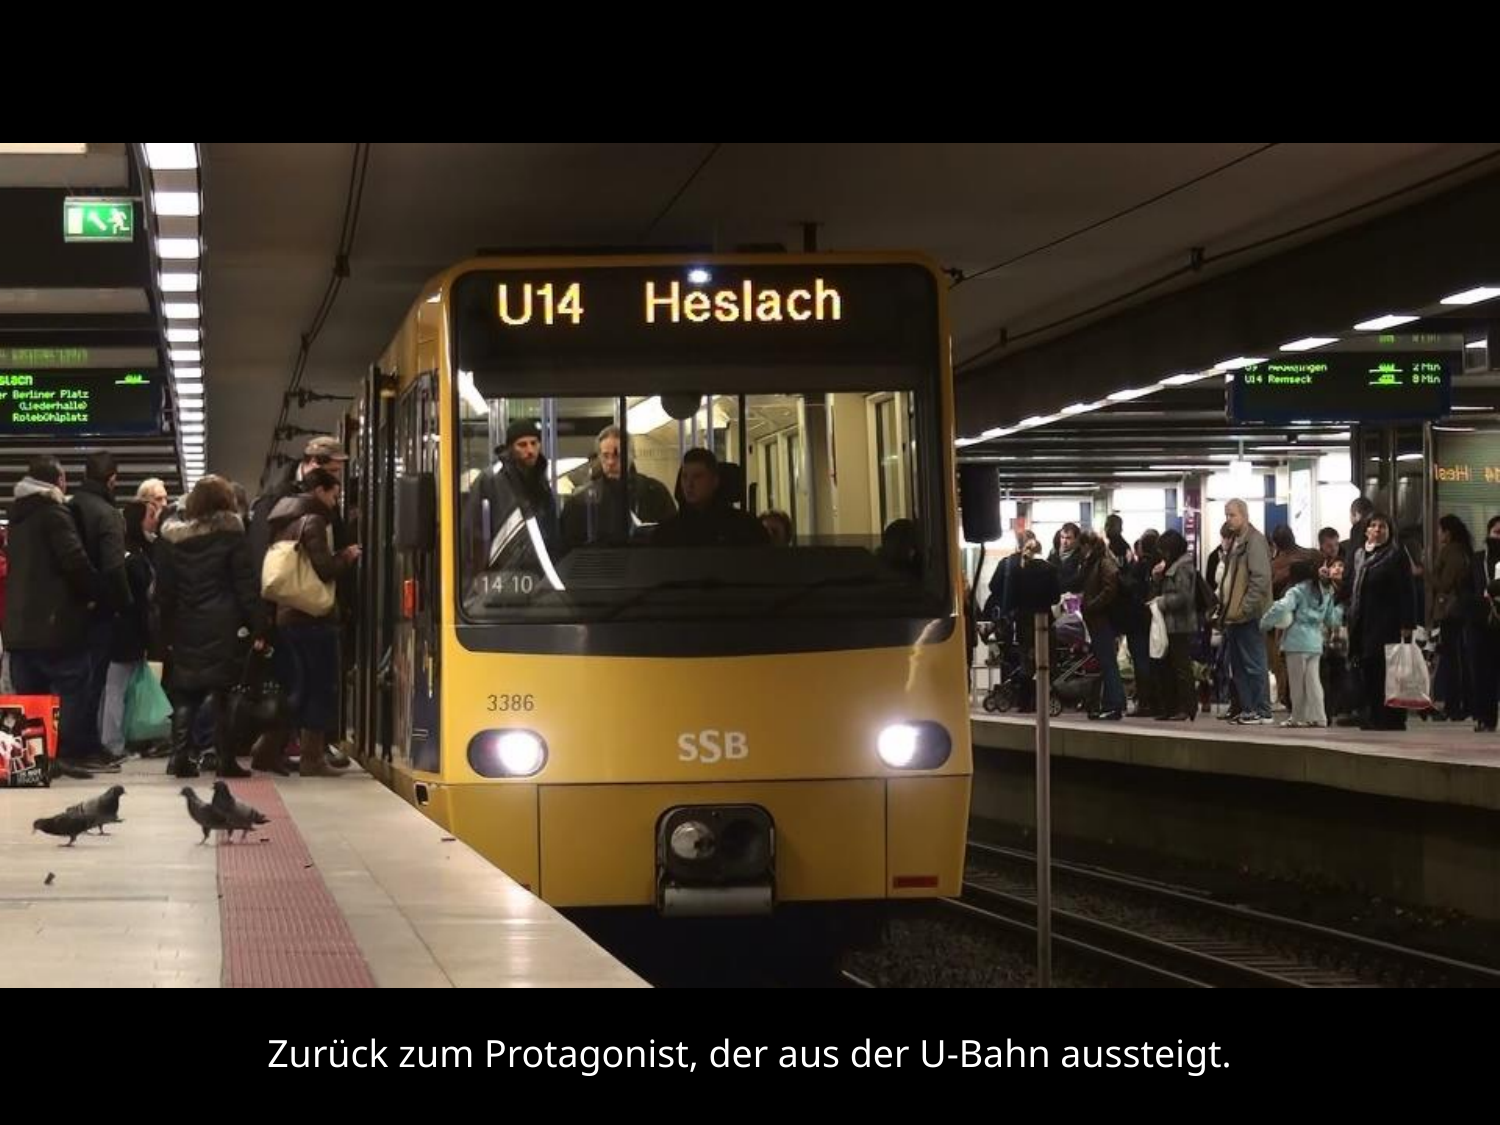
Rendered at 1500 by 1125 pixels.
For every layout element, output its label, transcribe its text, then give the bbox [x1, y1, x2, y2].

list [0, 143, 1500, 988]
text_box Zurück zum Protagonist, der aus der U-Bahn aussteigt. [0, 1023, 1500, 1083]
